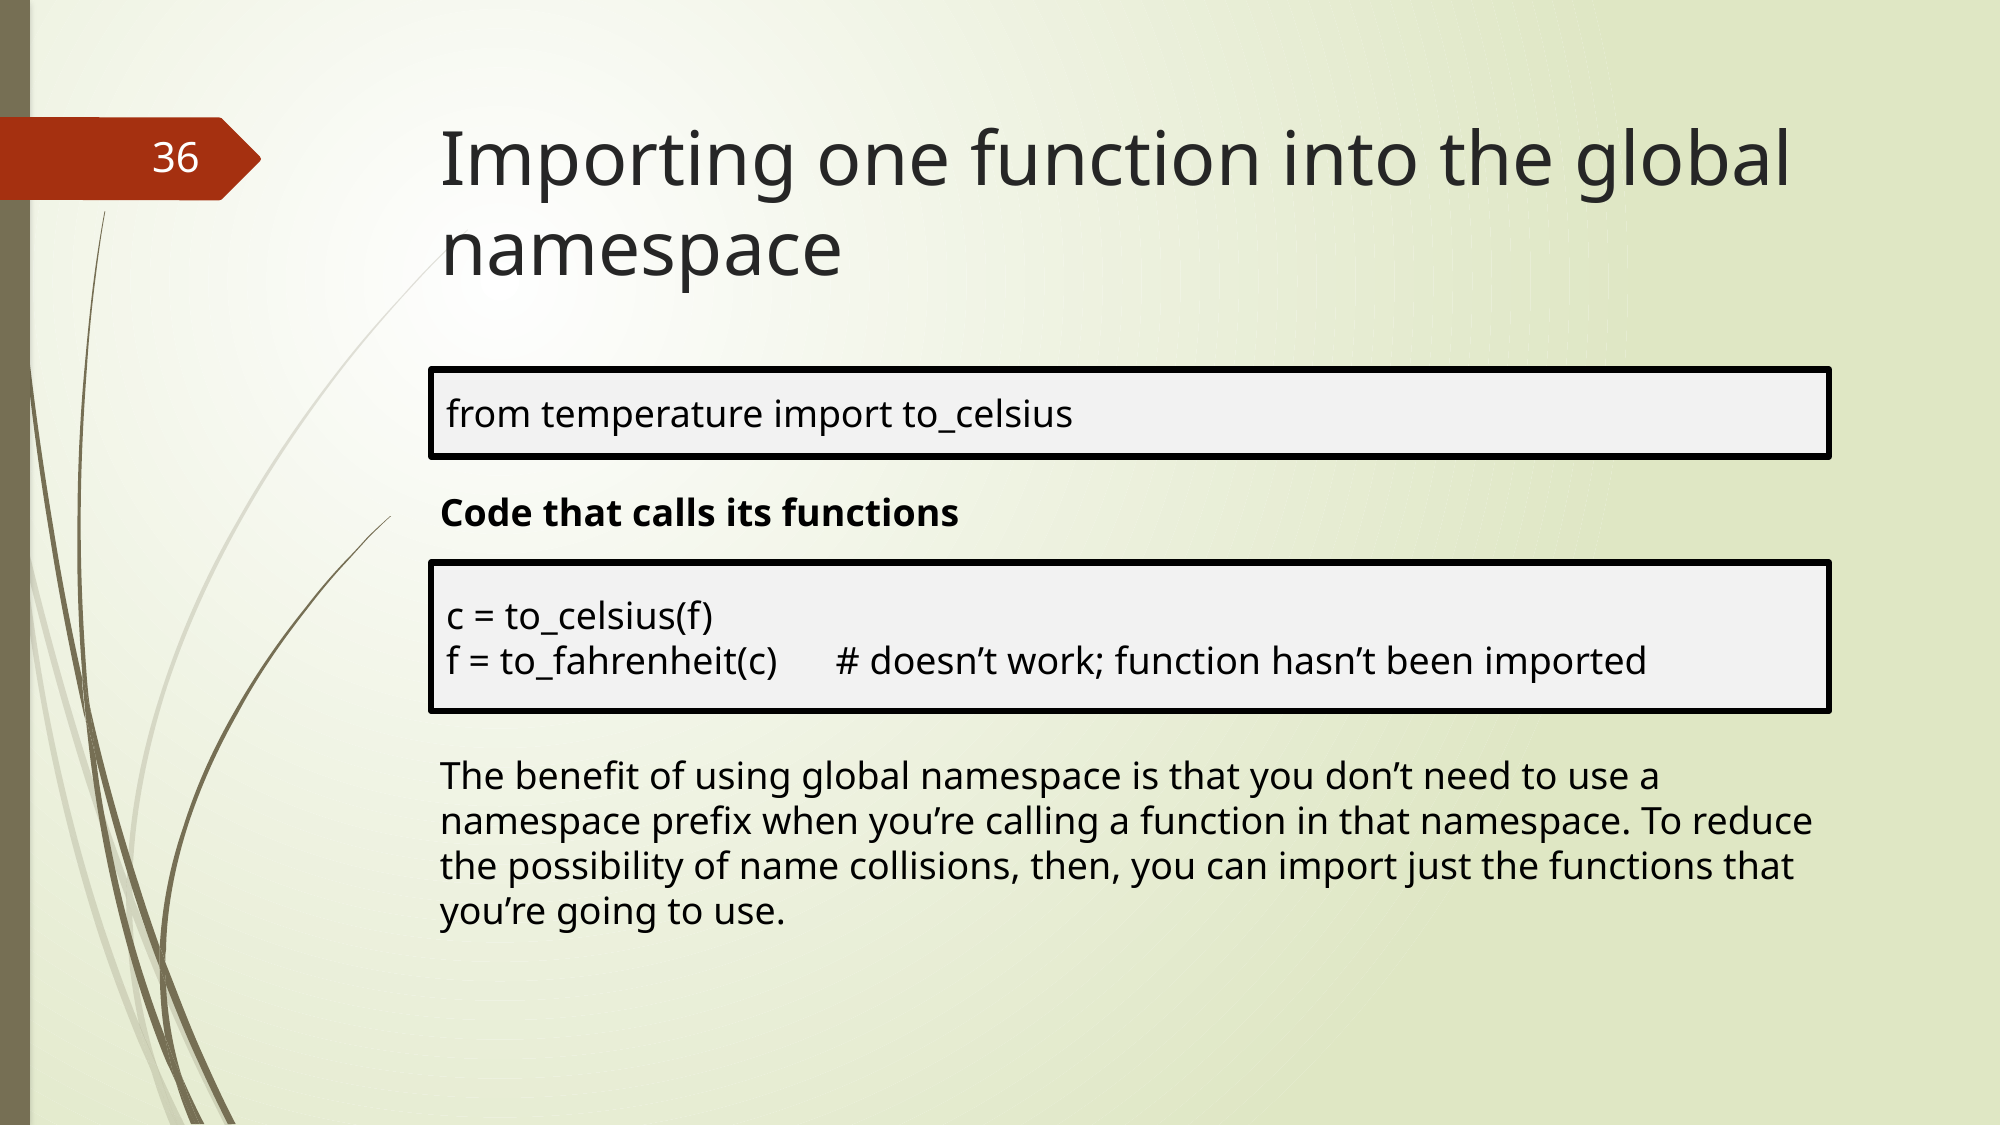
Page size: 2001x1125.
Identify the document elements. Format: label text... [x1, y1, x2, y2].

list Code that calls its functions The benefit of using global namespace is that you don’t need to use a namespace prefix when you’re calling a function in that namespace. To reduce the possibility of name collisions, then, you can import just the functions that you’re going to use. [424, 350, 1888, 972]
slide_number 36 [87, 129, 216, 190]
text_box c = to_celsius(f) f = to_fahrenheit(c) # doesn’t work; function hasn’t been imported [430, 561, 1830, 712]
text_box from temperature import to_celsius [430, 368, 1830, 458]
title Importing one function into the global namespace [425, 102, 1888, 313]
